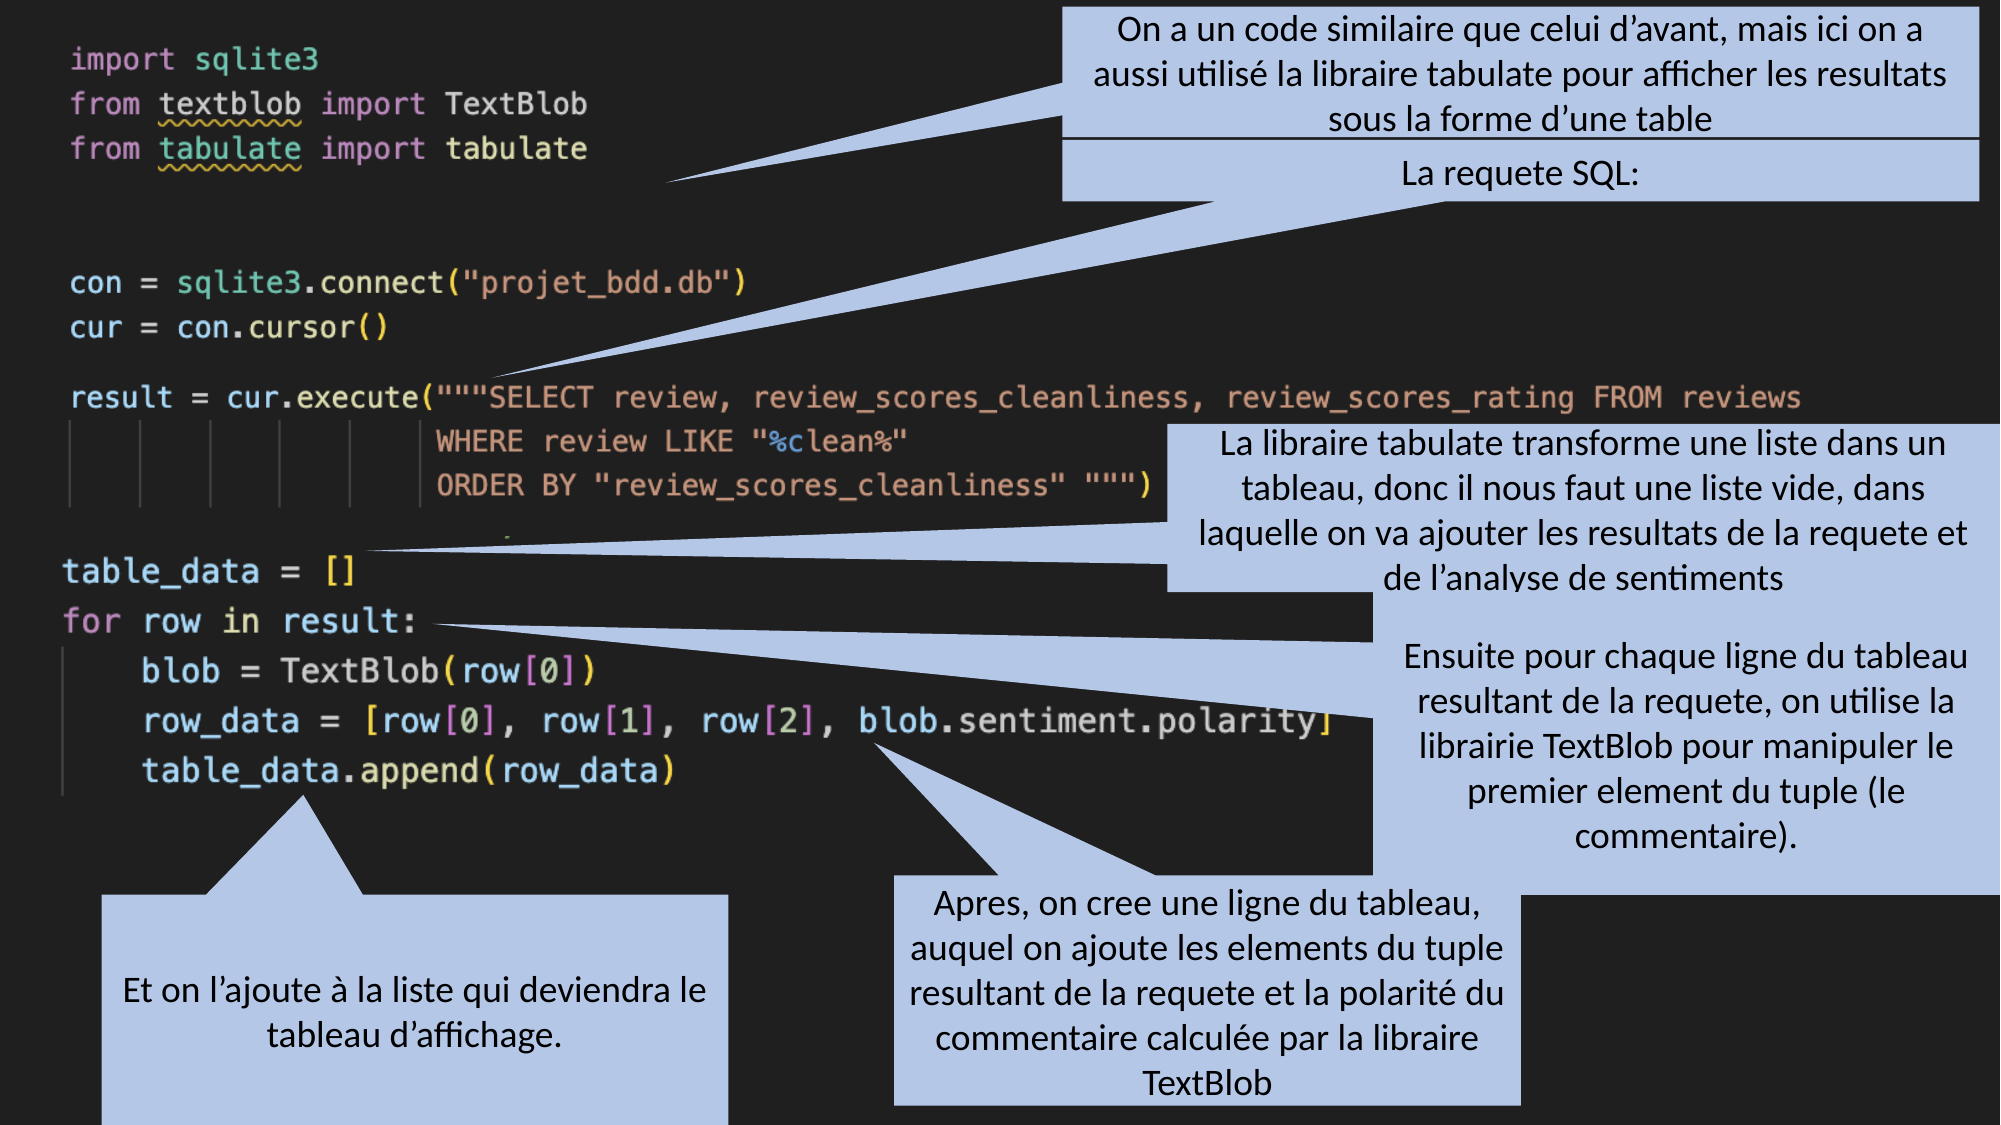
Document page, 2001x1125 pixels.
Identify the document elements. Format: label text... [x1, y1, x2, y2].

text_box Apres, on cree une ligne du tableau, auquel on ajoute les elements du tuple resultant de la requete et la polarité du commentaire calculée par la libraire TextBlob [893, 821, 1522, 1107]
text_box La requete SQL: [790, 138, 1981, 324]
text_box Ensuite pour chaque ligne du tableau resultant de la requete, on utilise la librairie TextBlob pour manipuler le premier element du tuple (le commentaire). [1372, 591, 2000, 896]
picture [42, 536, 1374, 821]
text_box La libraire tabulate transforme une liste dans un tableau, donc il nous faut une liste vide, dans laquelle on va ajouter les resultats de la requete et de l’analyse de sentiments [749, 422, 2000, 591]
picture [42, 30, 1824, 515]
text_box Et on l’ajoute à la liste qui deviendra le tableau d’affichage. [100, 821, 730, 1125]
text_box On a un code similaire que celui d’avant, mais ici on a aussi utilisé la libraire tabulate pour afficher les resultats sous la forme d’une table [790, 5, 1981, 163]
